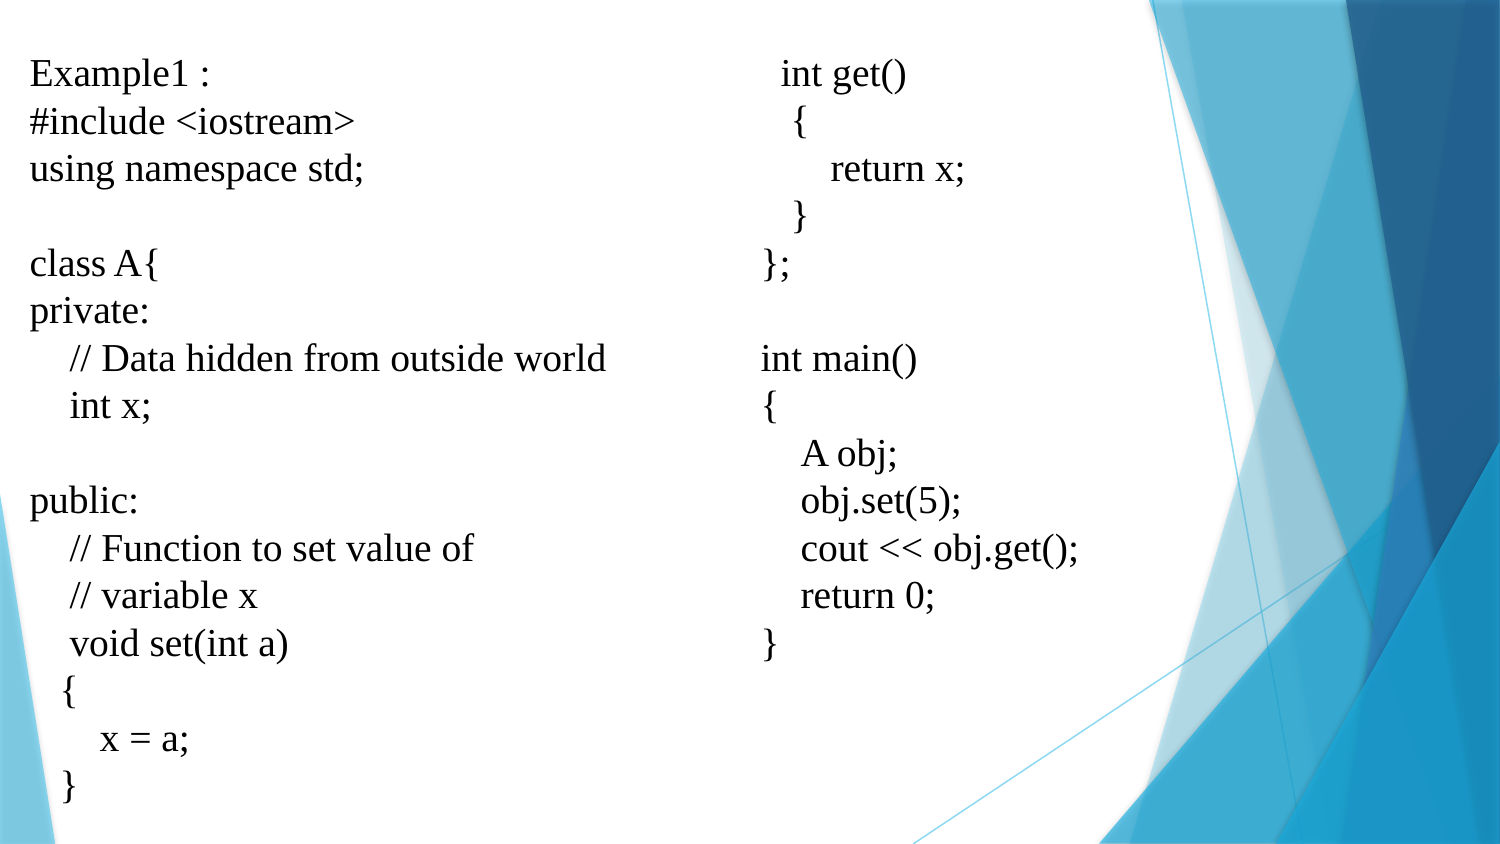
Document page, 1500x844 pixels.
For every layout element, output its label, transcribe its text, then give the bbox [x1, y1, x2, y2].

text_box Example1 : #include <iostream> using namespace std; class A{ private: // Data hidden from outside world int x; public: // Function to set value of // variable x void set(int a) { x = a; } [14, 32, 658, 824]
text_box int get() { return x; } }; int main() { A obj; obj.set(5); cout << obj.get(); return 0; } [745, 32, 1439, 807]
